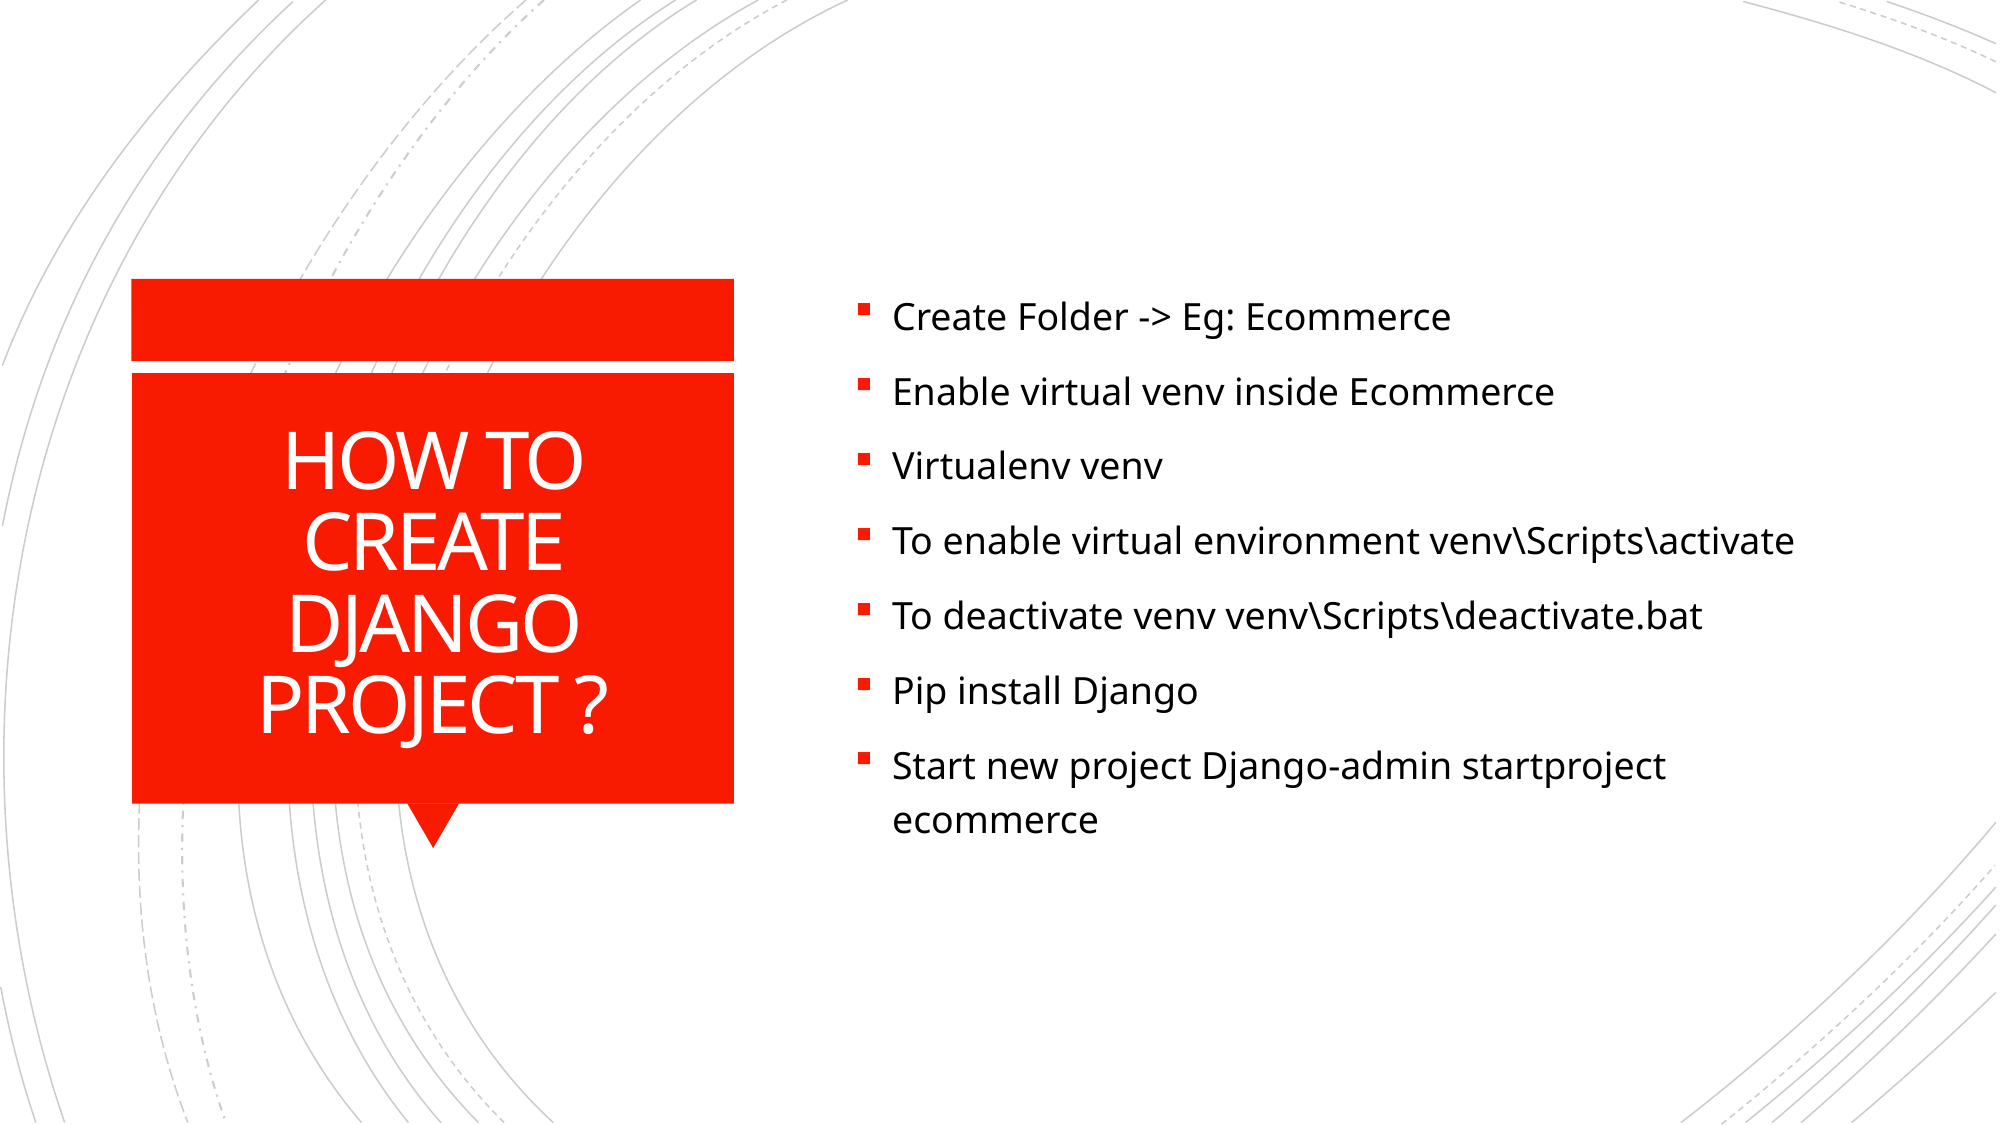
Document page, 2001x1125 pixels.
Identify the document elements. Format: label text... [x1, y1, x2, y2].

list Create Folder -> Eg: Ecommerce Enable virtual venv inside Ecommerce Virtualenv venv To enable virtual environment venv\Scripts\activate To deactivate venv venv\Scripts\deactivate.bat Pip install Django Start new project Django-admin startproject ecommerce [839, 131, 1871, 993]
title HOW TO CREATE DJANGO PROJECT ? [145, 385, 720, 789]
